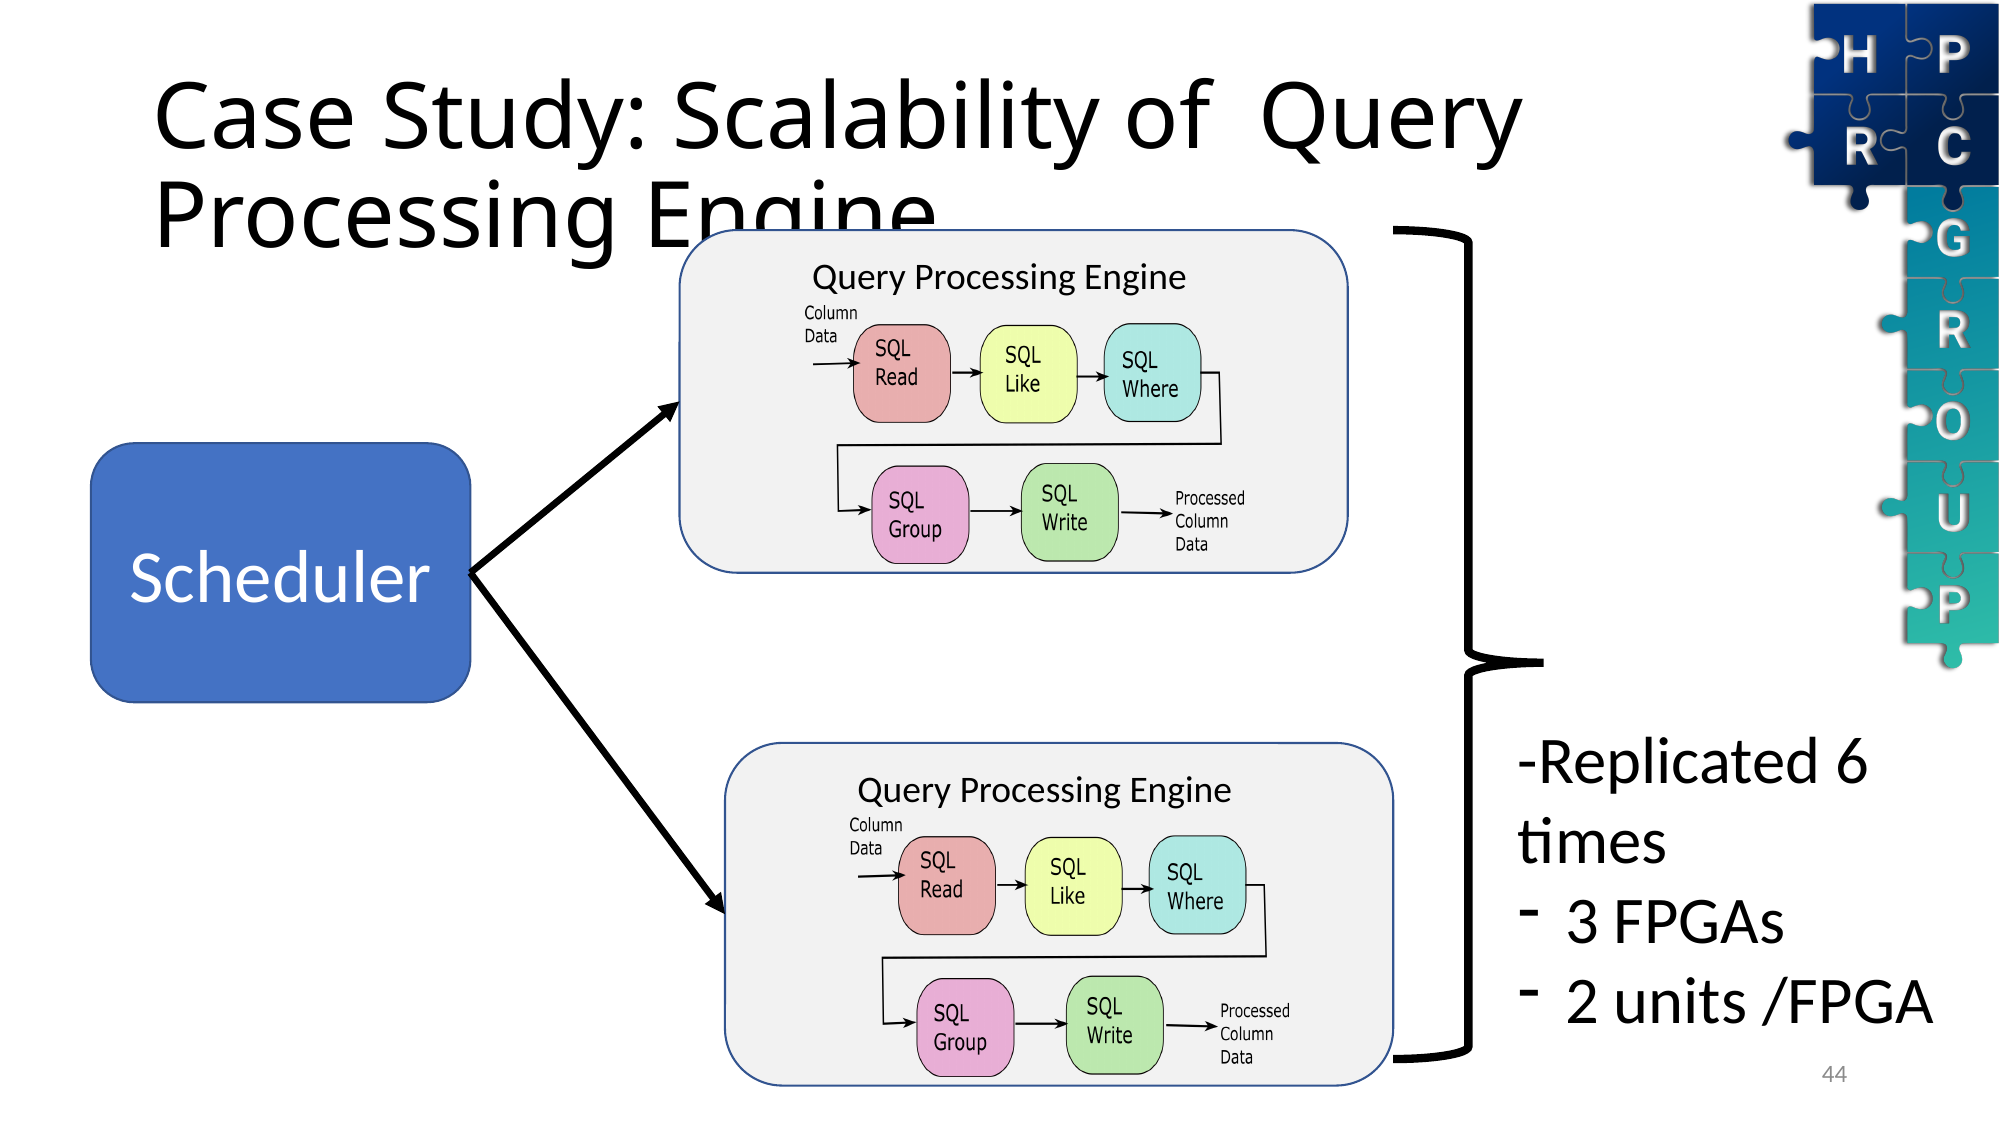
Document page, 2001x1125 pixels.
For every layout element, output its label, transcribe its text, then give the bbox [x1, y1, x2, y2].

text_box [678, 229, 1349, 574]
slide_number 44 [1412, 1042, 1863, 1103]
picture [1779, 0, 2000, 674]
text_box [470, 401, 680, 572]
picture [850, 817, 1289, 1077]
text_box Scheduler [89, 442, 470, 704]
text_box [1393, 229, 1544, 1060]
text_box [723, 741, 1393, 1087]
picture [804, 305, 1244, 564]
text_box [470, 572, 725, 915]
title Case Study: Scalability of Query Processing Engine [137, 59, 1863, 278]
text_box Query Processing Engine [842, 757, 1248, 818]
text_box Query Processing Engine [797, 244, 1203, 305]
text_box -Replicated 6 times 3 FPGAs 2 units /FPGA [1503, 709, 1949, 1044]
